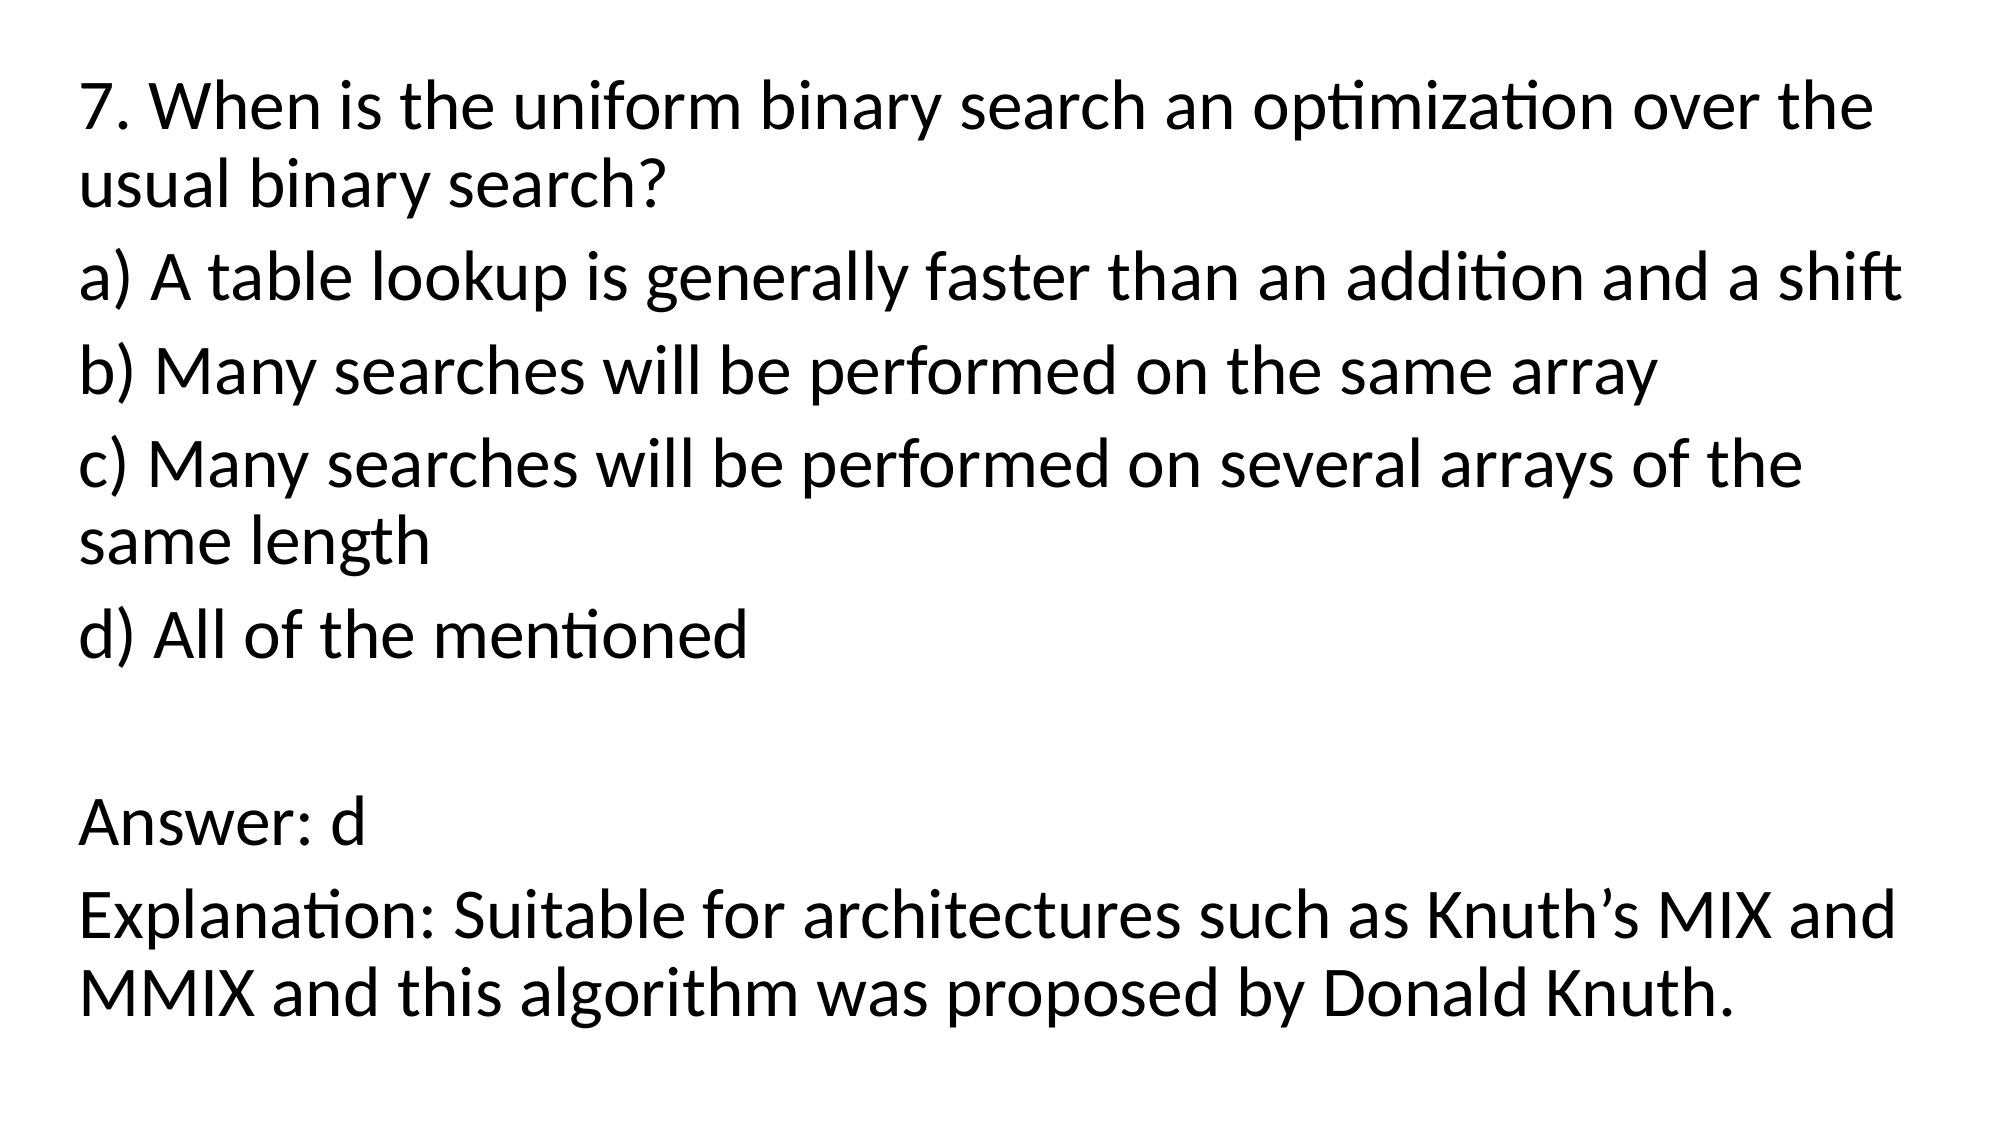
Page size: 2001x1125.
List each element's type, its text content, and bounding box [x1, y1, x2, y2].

subtitle 7. When is the uniform binary search an optimization over the usual binary search? a) A table lookup is generally faster than an addition and a shift b) Many searches will be performed on the same array c) Many searches will be performed on several arrays of the same length d) All of the mentioned Answer: d Explanation: Suitable for architectures such as Knuth’s MIX and MMIX and this algorithm was proposed by Donald Knuth. [63, 60, 1965, 1040]
